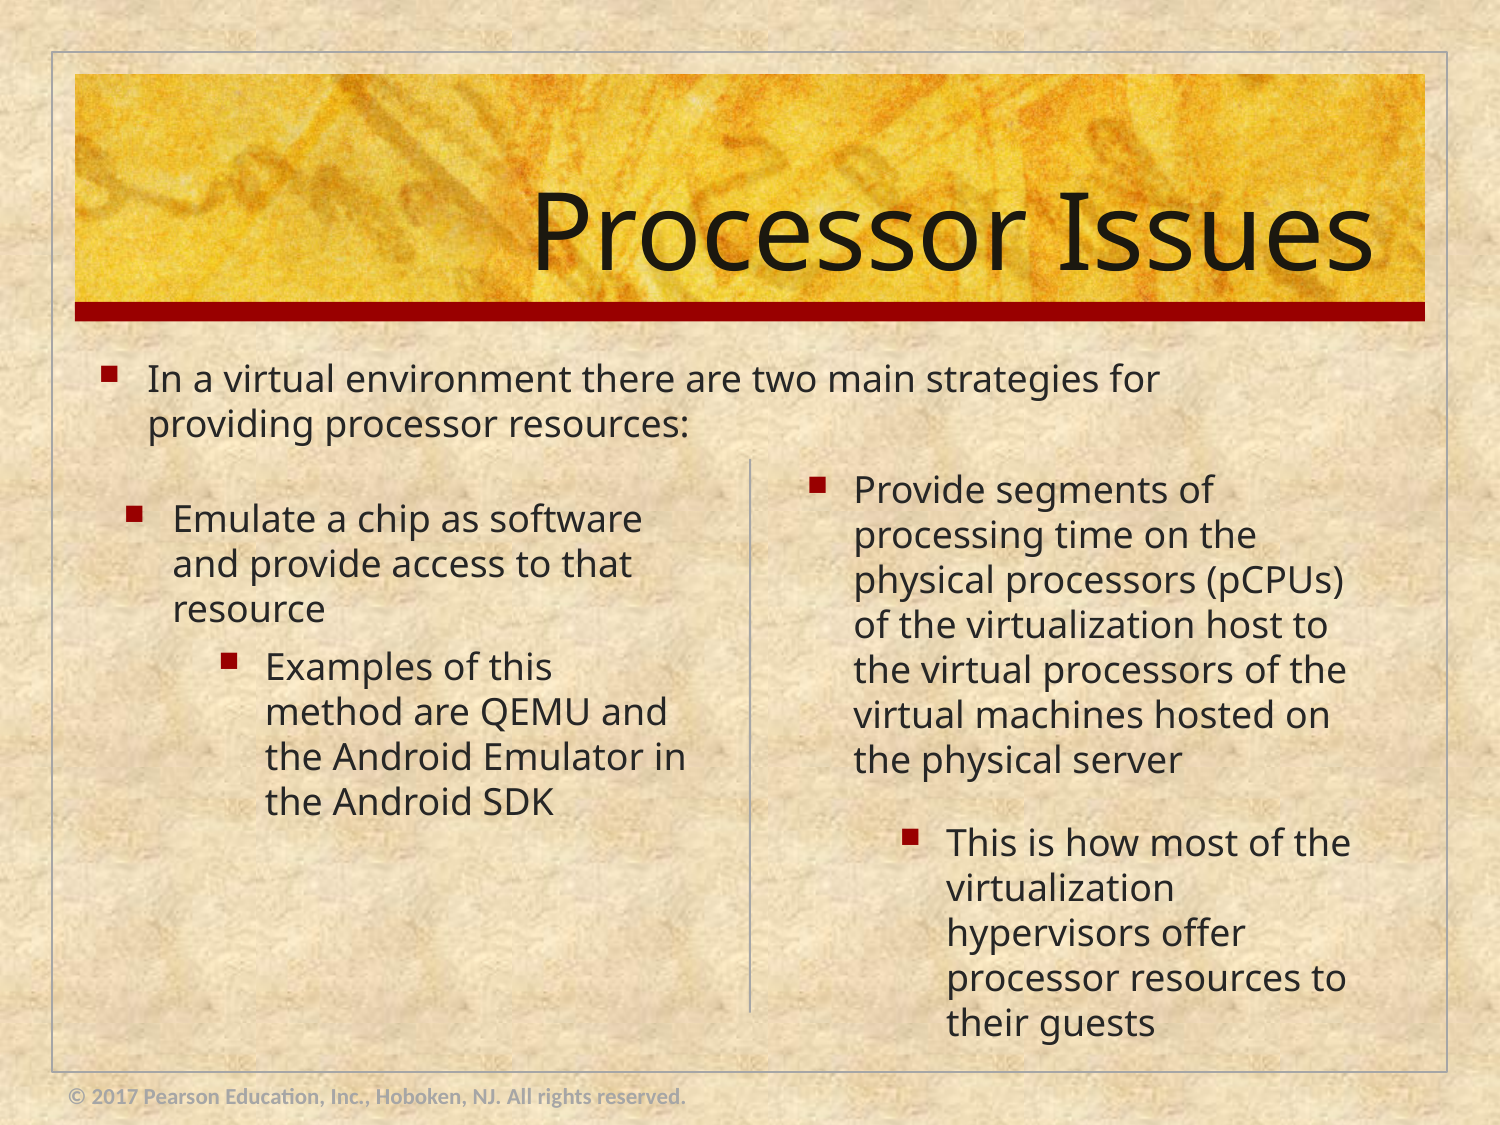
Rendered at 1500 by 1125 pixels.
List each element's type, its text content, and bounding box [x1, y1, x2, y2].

picture [0, 0, 1500, 1125]
list Provide segments of processing time on the physical processors (pCPUs) of the virtualization host to the virtual processors of the virtual machines hosted on the physical server This is how most of the virtualization hypervisors offer processor resources to their guests [791, 458, 1392, 1005]
list Emulate a chip as software and provide access to that resource Examples of this method are QEMU and the Android Emulator in the Android SDK [62, 487, 713, 1034]
picture [53, 53, 1446, 1071]
title Processor Issues [108, 74, 1392, 292]
footer © 2017 Pearson Education, Inc., Hoboken, NJ. All rights reserved. [52, 1065, 1263, 1125]
list In a virtual environment there are two main strategies for providing processor resources: [37, 399, 1292, 470]
